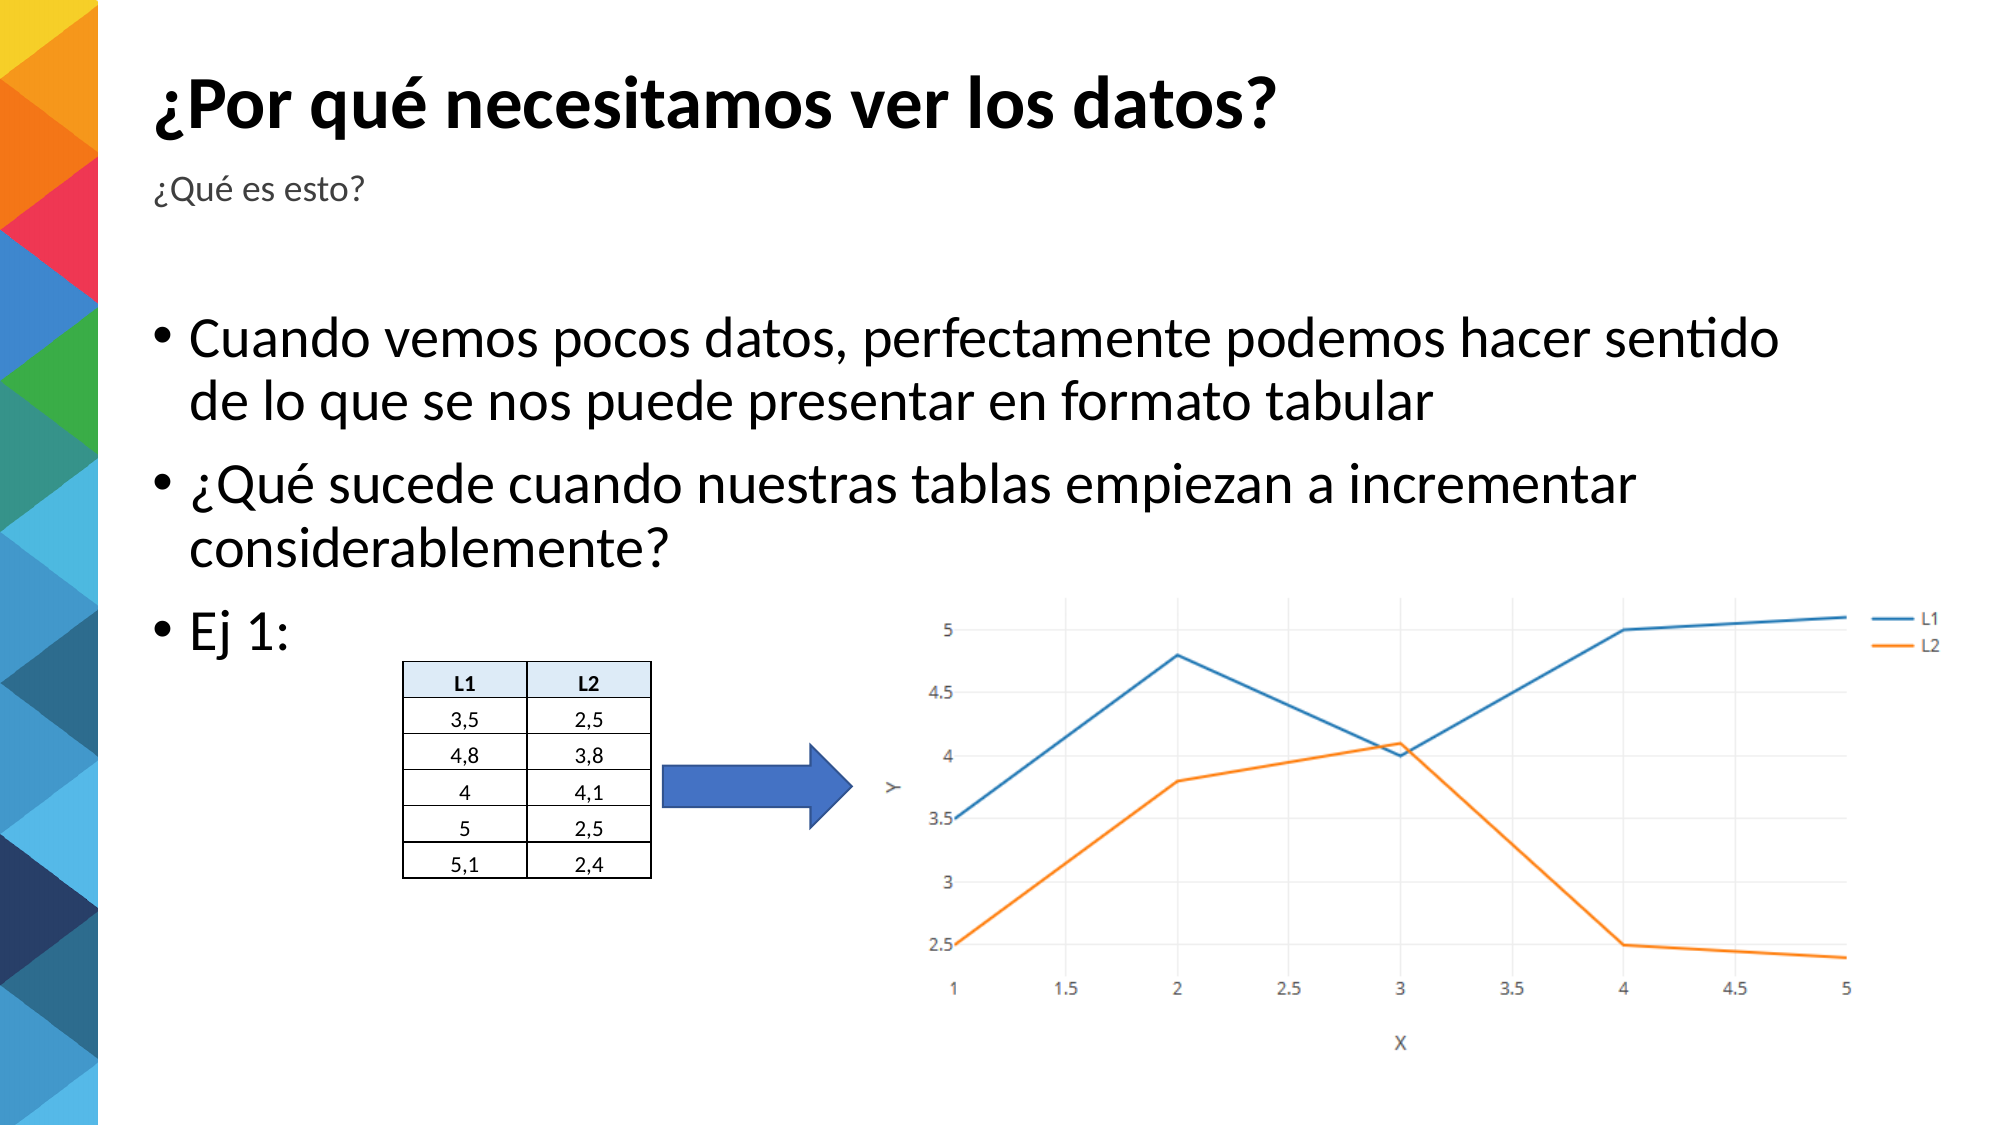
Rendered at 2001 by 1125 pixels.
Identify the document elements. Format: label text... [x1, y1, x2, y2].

table_cell 3,5 [404, 698, 526, 733]
table_cell 2,5 [528, 698, 650, 733]
picture [851, 547, 1959, 1054]
table_cell 4,8 [404, 734, 526, 769]
table_cell 5,1 [404, 843, 526, 877]
table_cell 4,1 [528, 770, 650, 805]
table_cell 4 [404, 770, 526, 805]
title ¿Por qué necesitamos ver los datos? [137, 56, 1863, 159]
table_cell 5 [404, 806, 526, 841]
table_cell 3,8 [528, 734, 650, 769]
table_cell 2,5 [528, 806, 650, 841]
picture [0, 0, 98, 1125]
text_box [662, 745, 846, 828]
table_header L1 [404, 662, 526, 697]
table_cell 2,4 [528, 843, 650, 877]
table_header L2 [528, 662, 650, 697]
list Cuando vemos pocos datos, perfectamente podemos hacer sentido de lo que se nos puede presentar en formato tabular ¿Qué sucede cuando nuestras tablas empiezan a incrementar considerablemente? Ej 1: [137, 299, 1863, 1014]
subtitle ¿Qué es esto? [137, 164, 1863, 208]
